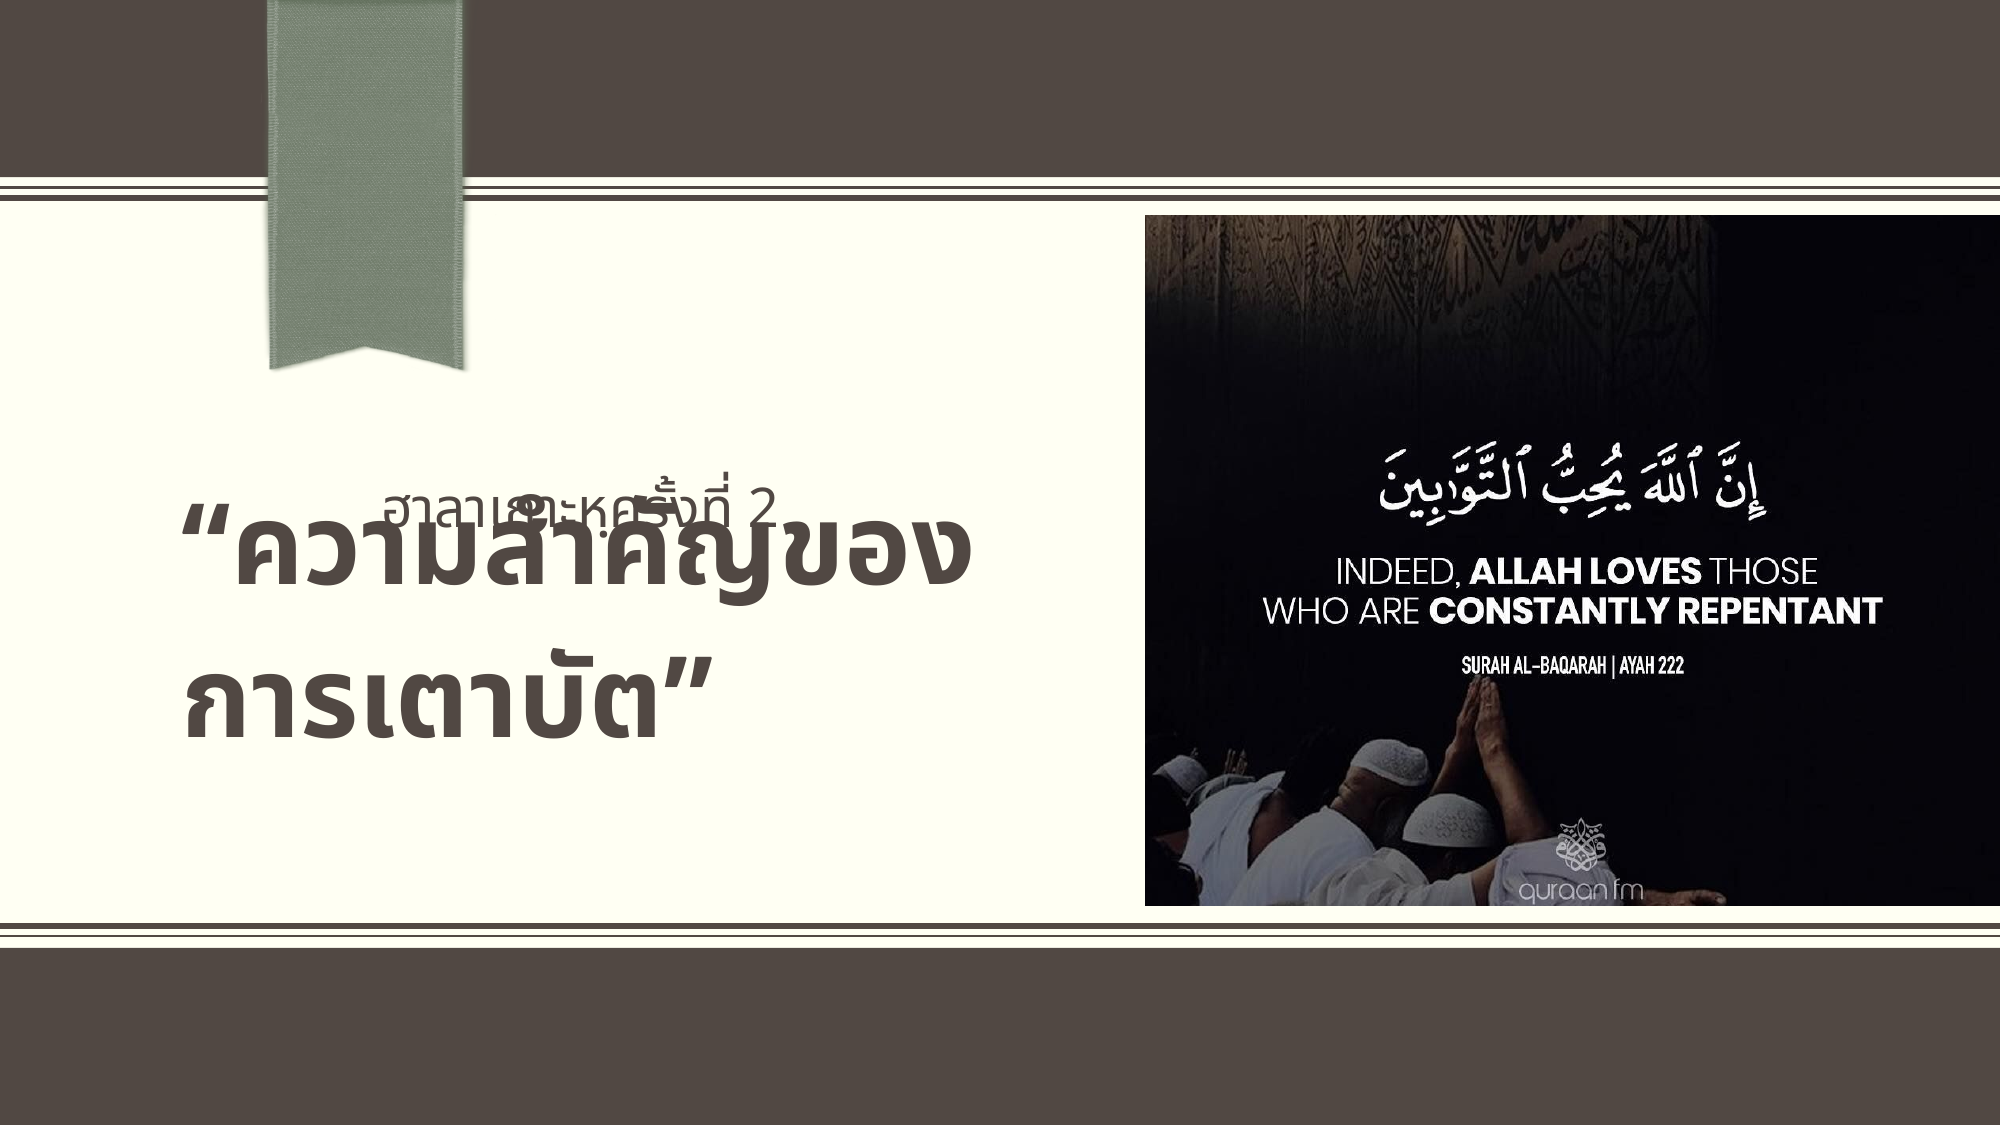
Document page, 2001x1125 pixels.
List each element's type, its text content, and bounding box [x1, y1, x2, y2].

picture [1145, 214, 2000, 906]
subtitle ฮาลาเกาะหฺครั้งที่ 2 [381, 461, 789, 619]
title “ความสำคัญของการเตาบัต” [181, 436, 1122, 801]
